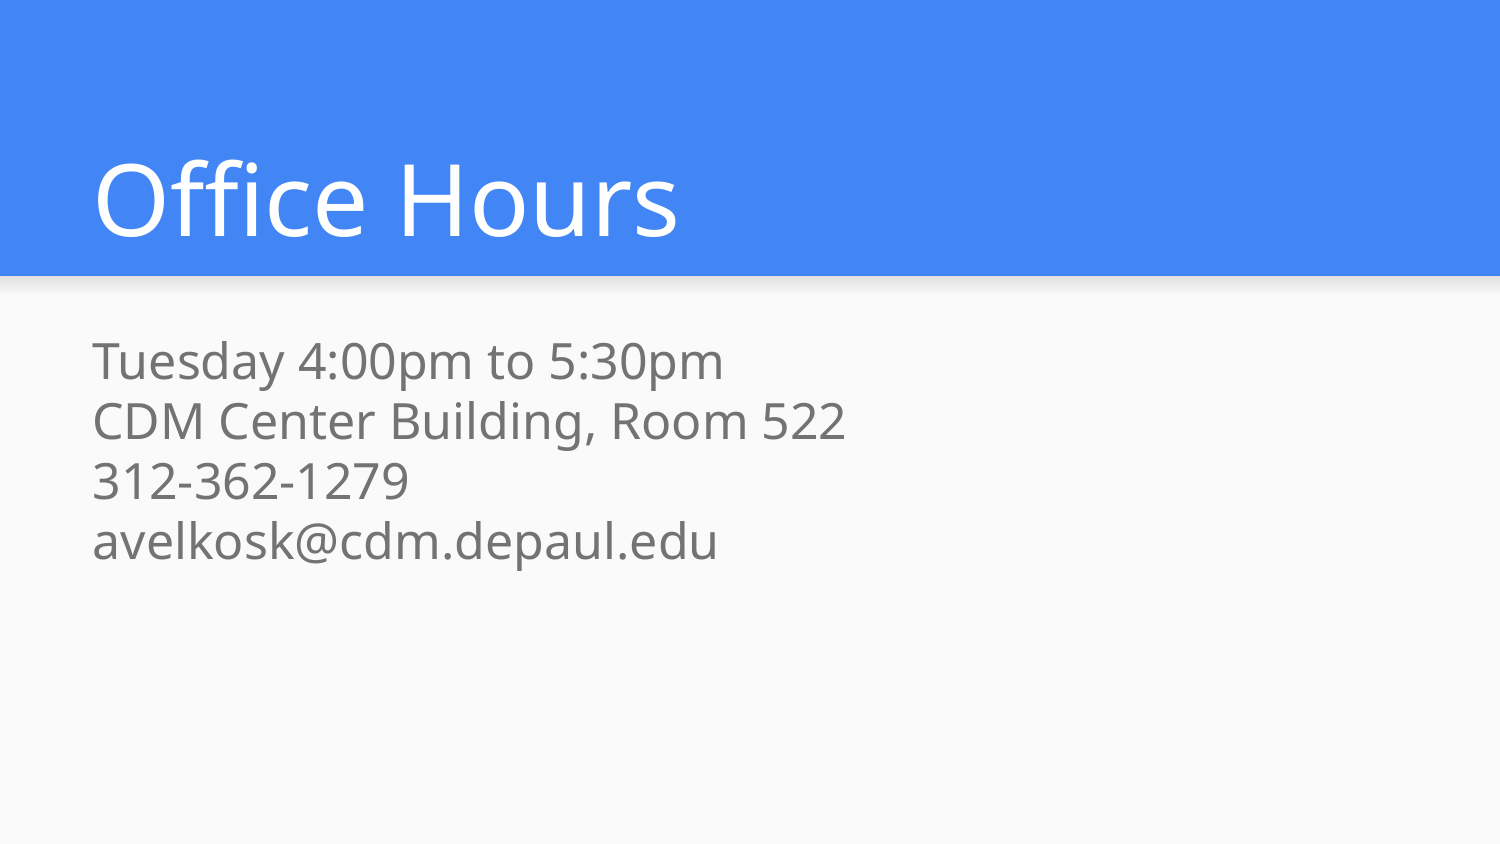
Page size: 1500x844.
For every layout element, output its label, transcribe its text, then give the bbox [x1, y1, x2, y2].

title Office Hours [77, 121, 1427, 248]
list Tuesday 4:00pm to 5:30pm CDM Center Building, Room 522 312-362-1279 avelkosk@cdm.depaul.edu [77, 314, 1427, 760]
